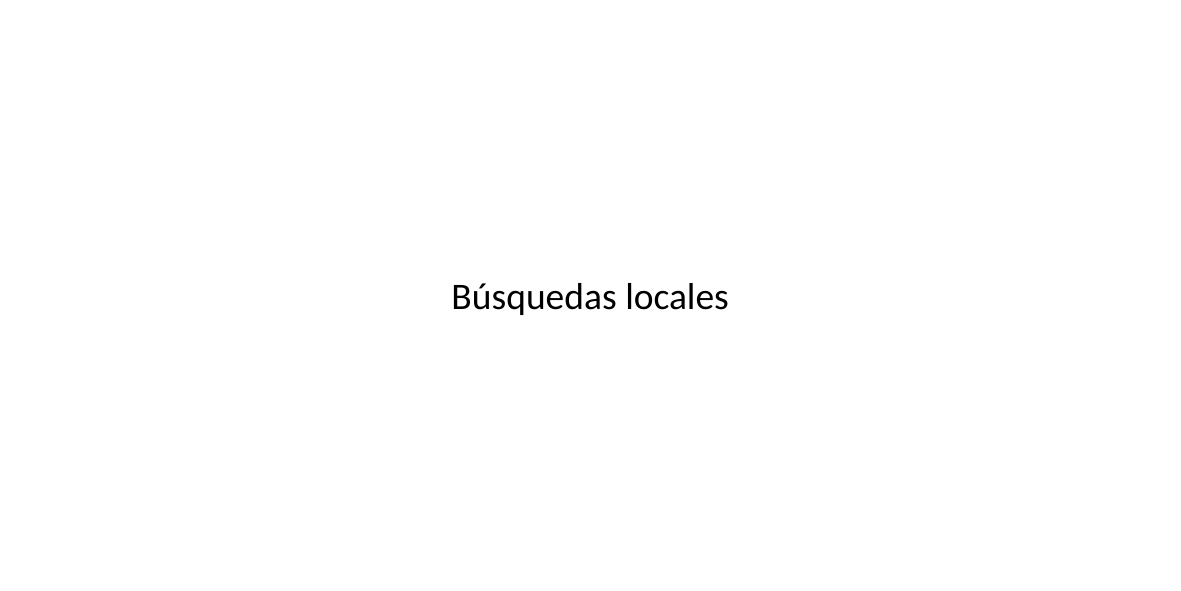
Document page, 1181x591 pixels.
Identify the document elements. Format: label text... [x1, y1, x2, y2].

text_box Búsquedas locales [436, 264, 745, 325]
